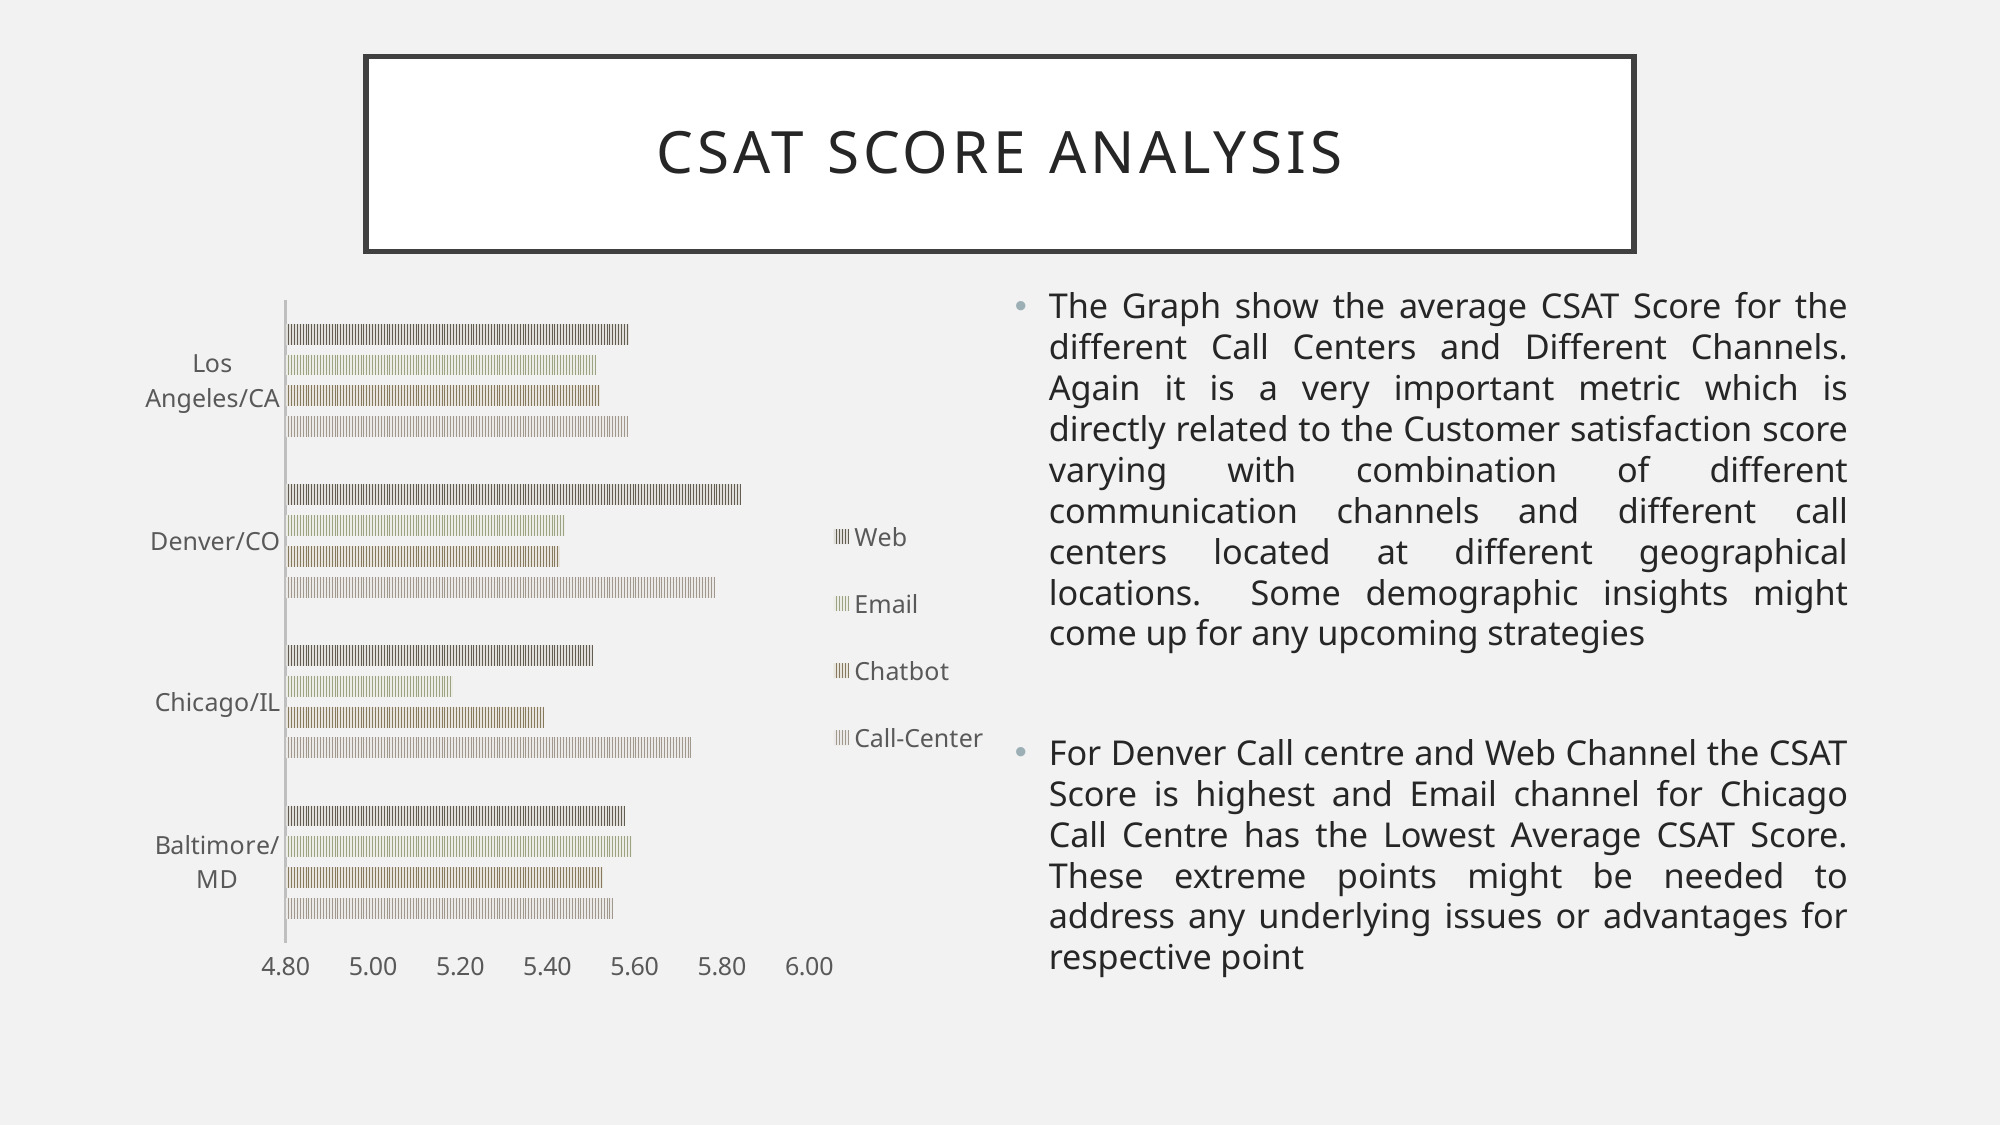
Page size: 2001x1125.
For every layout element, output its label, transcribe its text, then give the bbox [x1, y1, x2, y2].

chart [137, 277, 1000, 992]
list The Graph show the average CSAT Score for the different Call Centers and Different Channels. Again it is a very important metric which is directly related to the Customer satisfaction score varying with combination of different communication channels and different call centers located at different geographical locations. Some demographic insights might come up for any upcoming strategies For Denver Call centre and Web Channel the CSAT Score is highest and Email channel for Chicago Call Centre has the Lowest Average CSAT Score. These extreme points might be needed to address any underlying issues or advantages for respective point [1000, 277, 1863, 992]
title CSAT Score Analysis [363, 54, 1637, 254]
